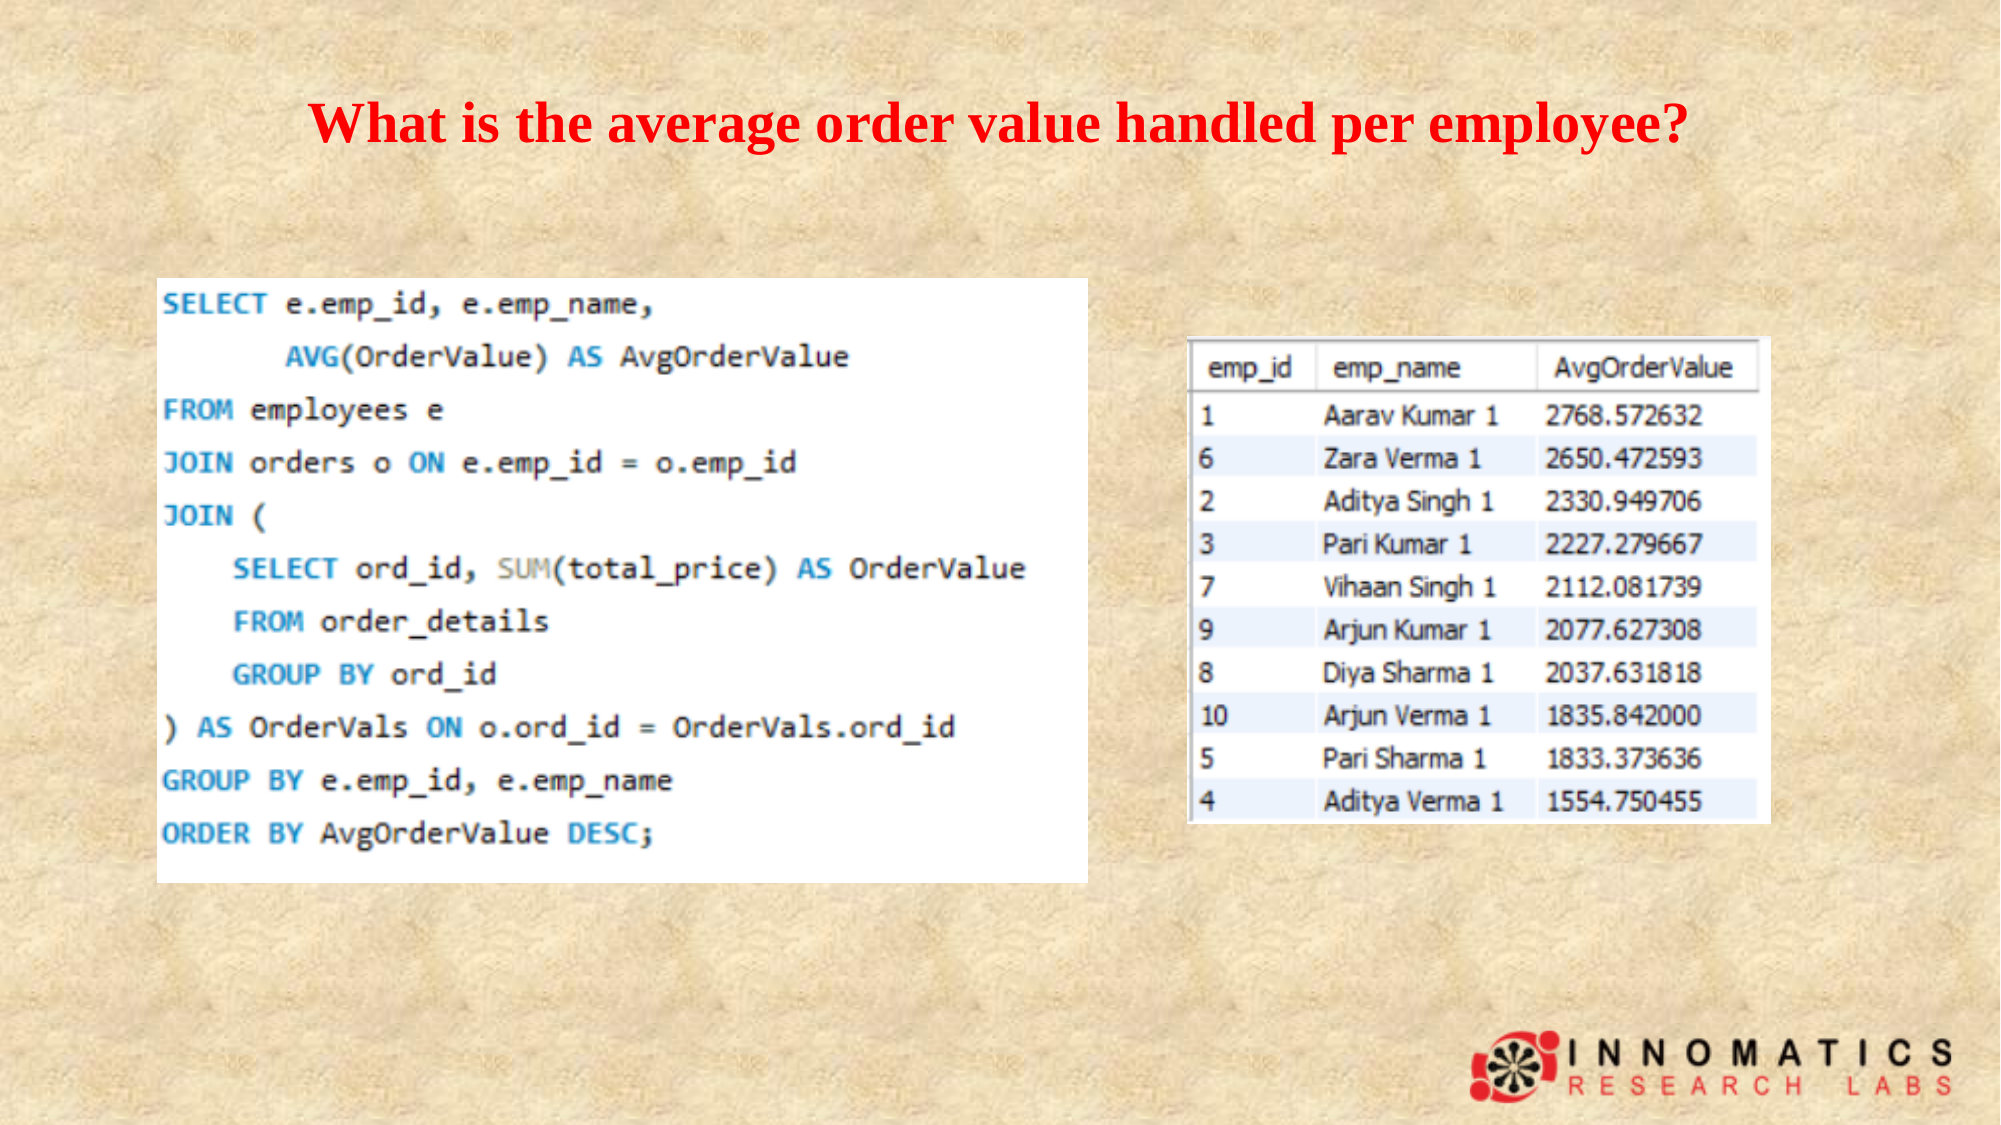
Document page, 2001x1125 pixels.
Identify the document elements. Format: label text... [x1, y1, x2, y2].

title What is the average order value handled per employee? [137, 59, 1863, 188]
picture [0, 0, 2001, 1125]
